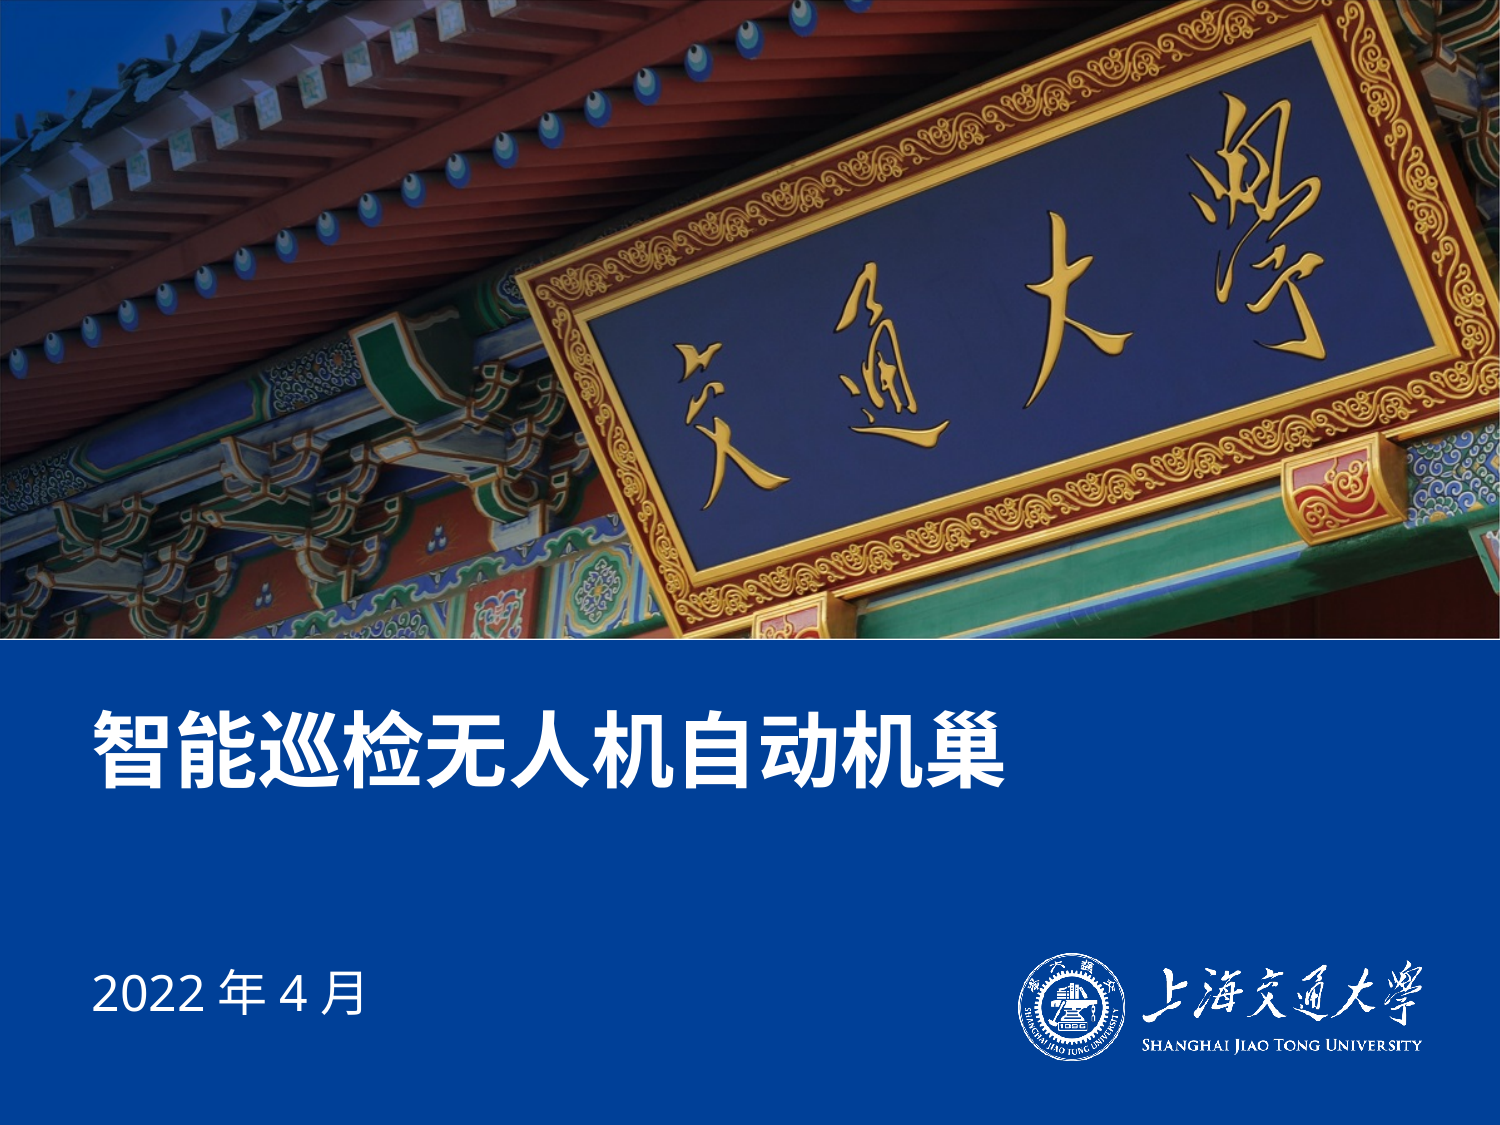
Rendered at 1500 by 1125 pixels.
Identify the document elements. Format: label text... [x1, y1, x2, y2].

picture [0, 0, 1500, 639]
picture [1018, 953, 1422, 1061]
title 智能巡检无人机自动机巢 [76, 657, 1443, 840]
list 2022年4月 [76, 953, 760, 1036]
